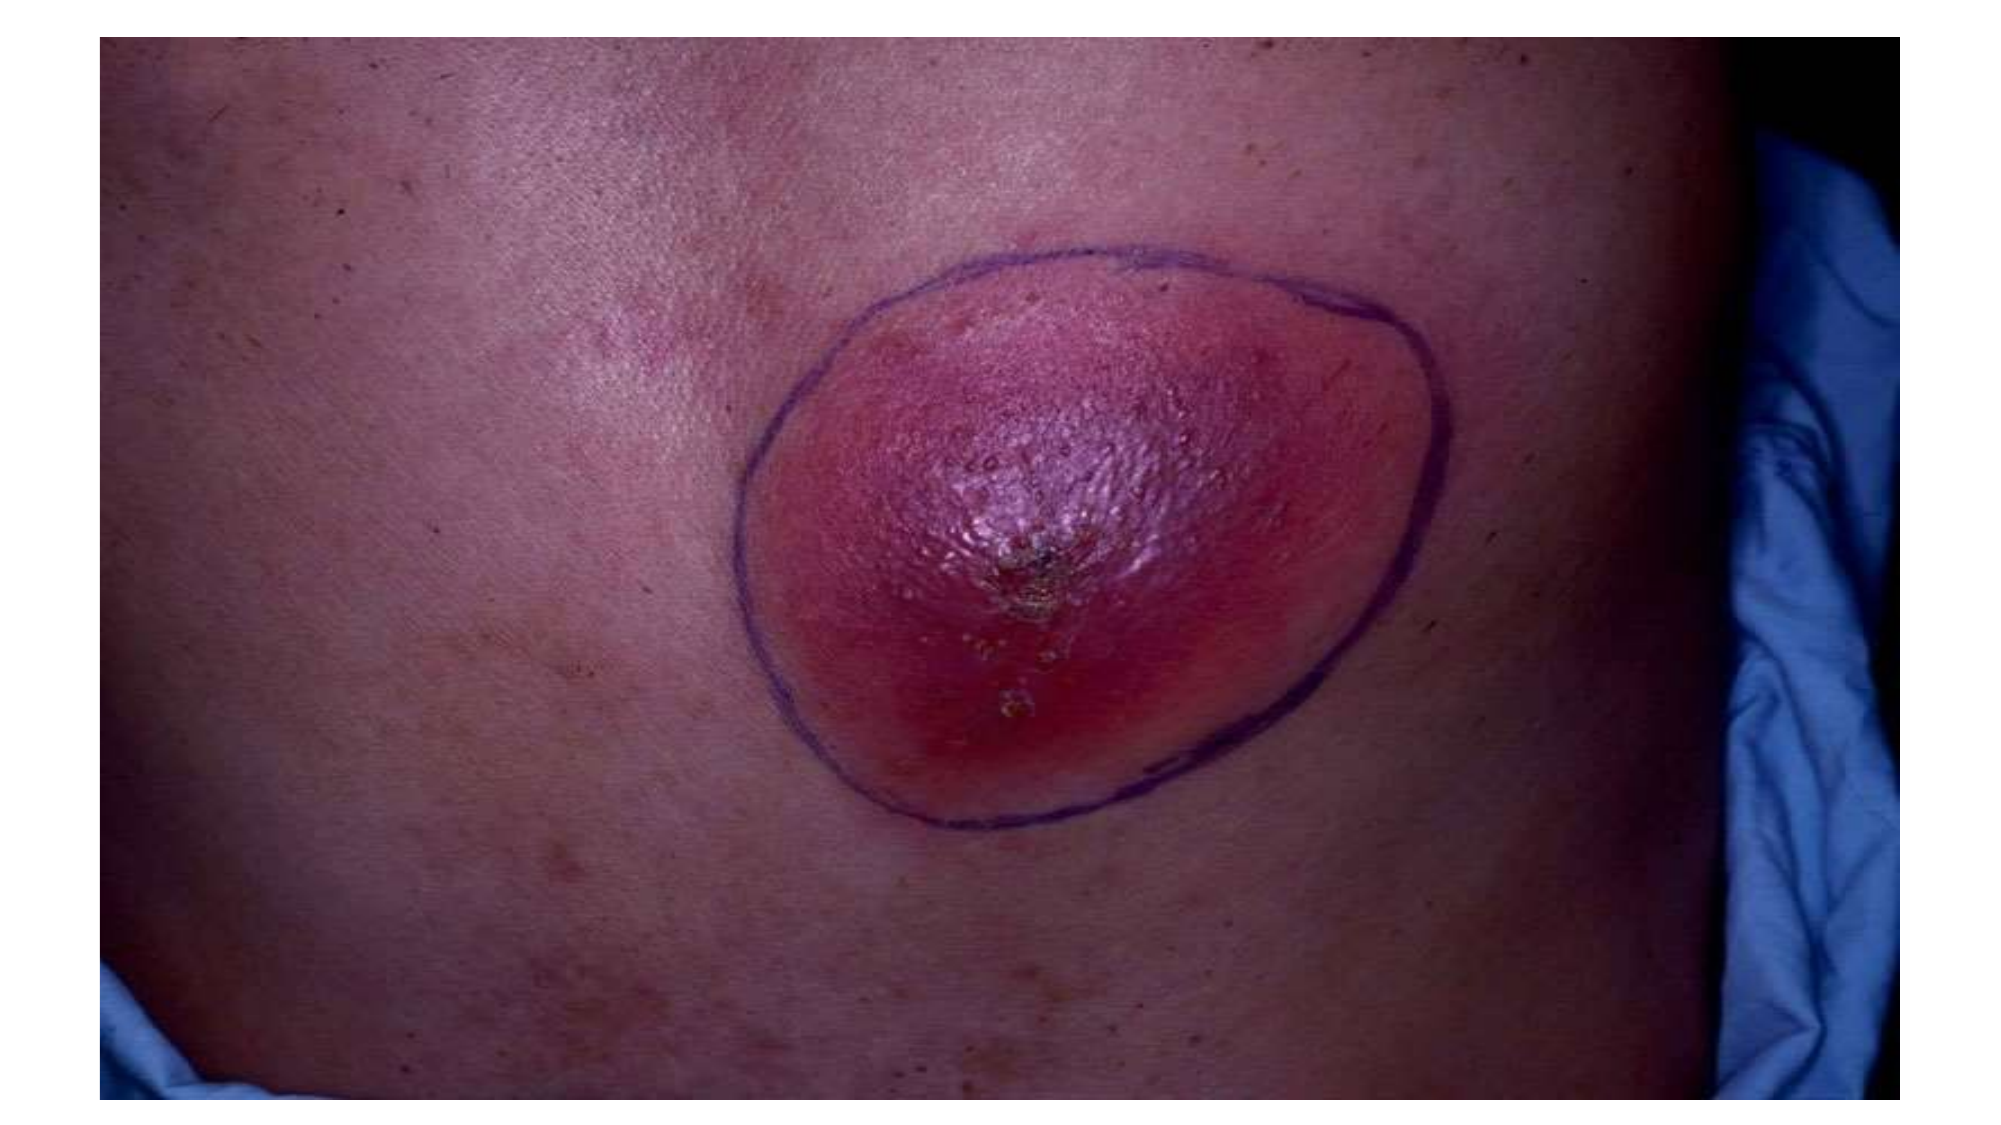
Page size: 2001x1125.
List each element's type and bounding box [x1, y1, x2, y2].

text_box [99, 37, 1900, 1100]
